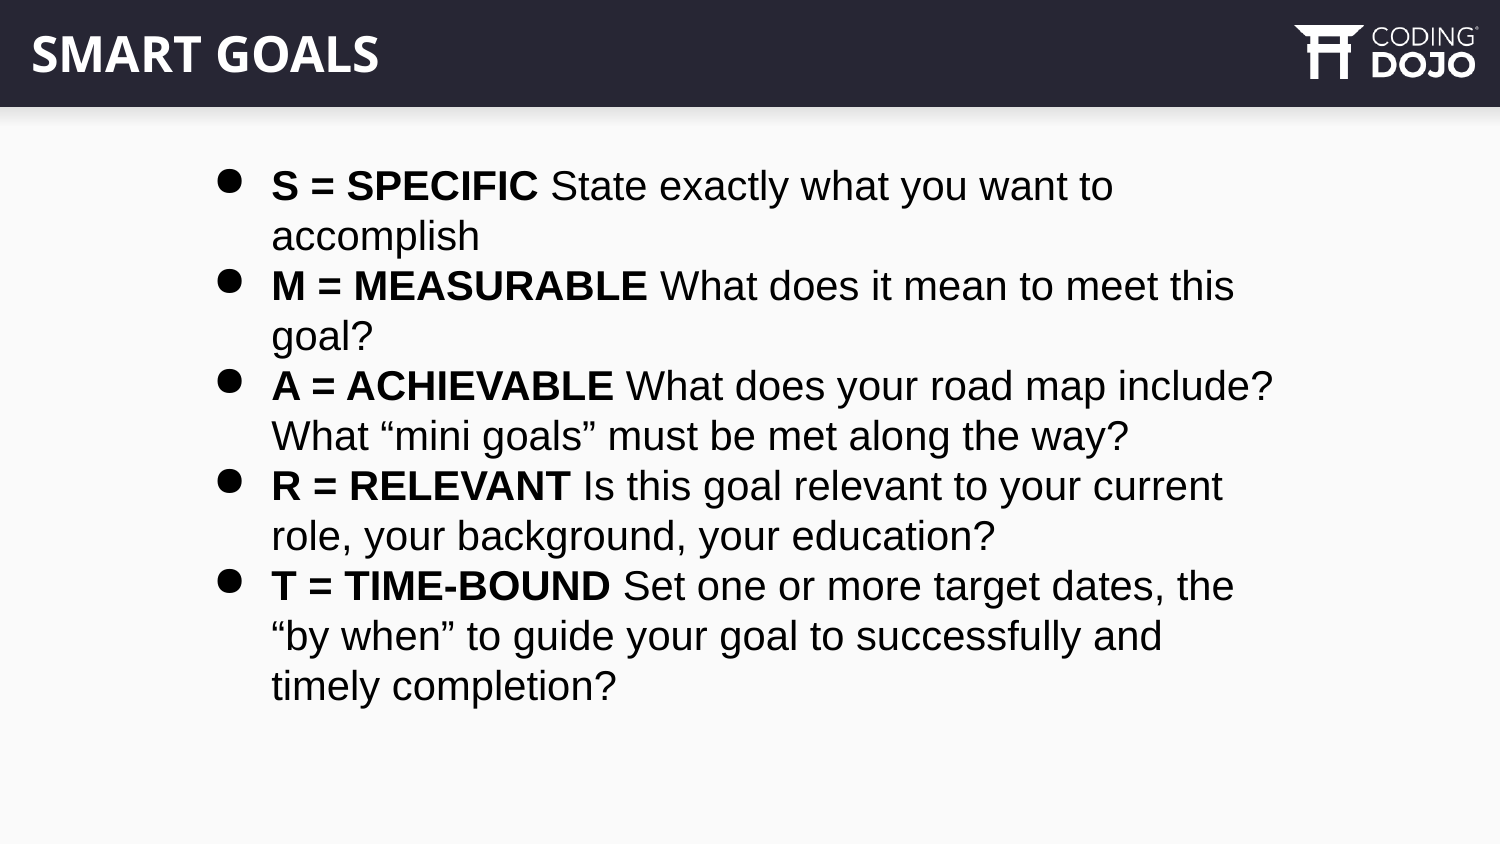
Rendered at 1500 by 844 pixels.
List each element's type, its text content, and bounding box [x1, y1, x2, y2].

title SMART GOALS [16, 2, 1464, 102]
picture [1464, 25, 1479, 79]
text_box S = SPECIFIC State exactly what you want to accomplish M = MEASURABLE What does it mean to meet this goal? A = ACHIEVABLE What does your road map include? What “mini goals” must be met along the way? R = RELEVANT Is this goal relevant to your current role, your background, your education? T = TIME-BOUND Set one or more target dates, the “by when” to guide your goal to successfully and timely completion? [181, 143, 1299, 767]
